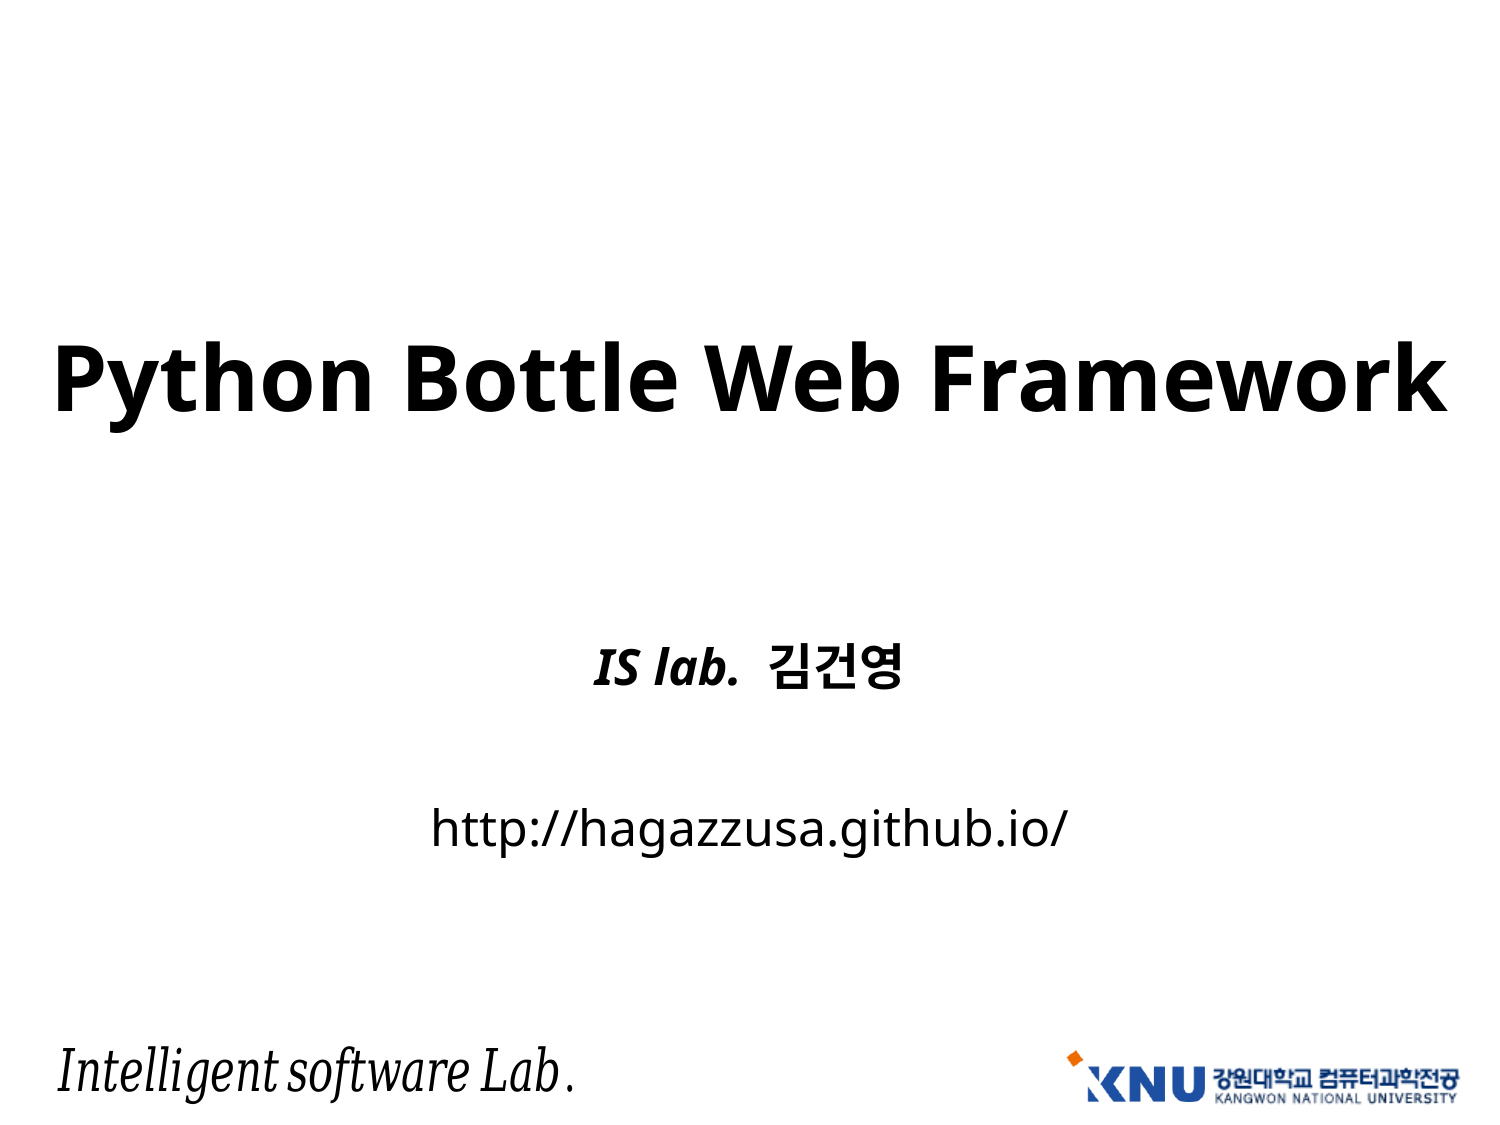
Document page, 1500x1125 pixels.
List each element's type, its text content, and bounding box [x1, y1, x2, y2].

subtitle IS lab. 김건영 http://hagazzusa.github.io/ [187, 466, 1313, 926]
title Python Bottle Web Framework [8, 184, 1492, 439]
picture [1066, 1050, 1205, 1102]
picture [1206, 1063, 1468, 1106]
